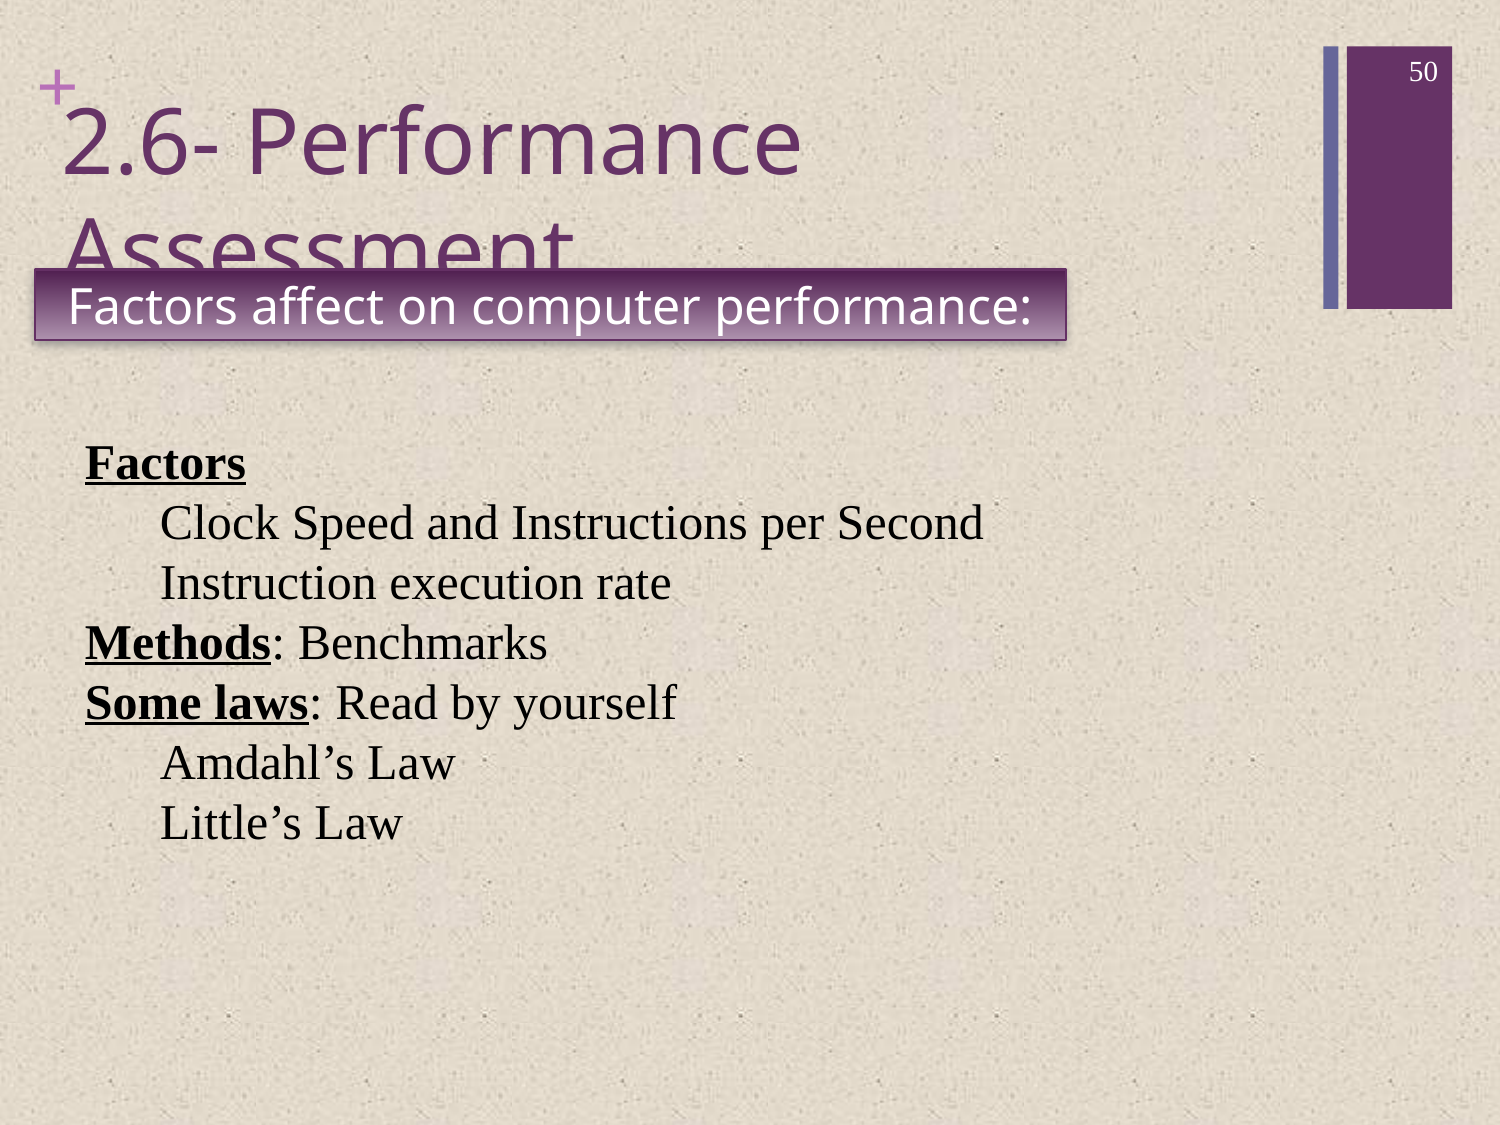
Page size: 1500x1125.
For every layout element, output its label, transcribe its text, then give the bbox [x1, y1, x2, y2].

picture [0, 0, 1500, 1125]
text_box Factors affect on computer performance: [34, 268, 1067, 341]
title 2.6- Performance Assessment [46, 75, 1355, 259]
slide_number 50 [1362, 39, 1454, 100]
text_box Factors Clock Speed and Instructions per Second Instruction execution rate Methods: Benchmarks Some laws: Read by yourself Amdahl’s Law Little’s Law [70, 421, 1442, 857]
